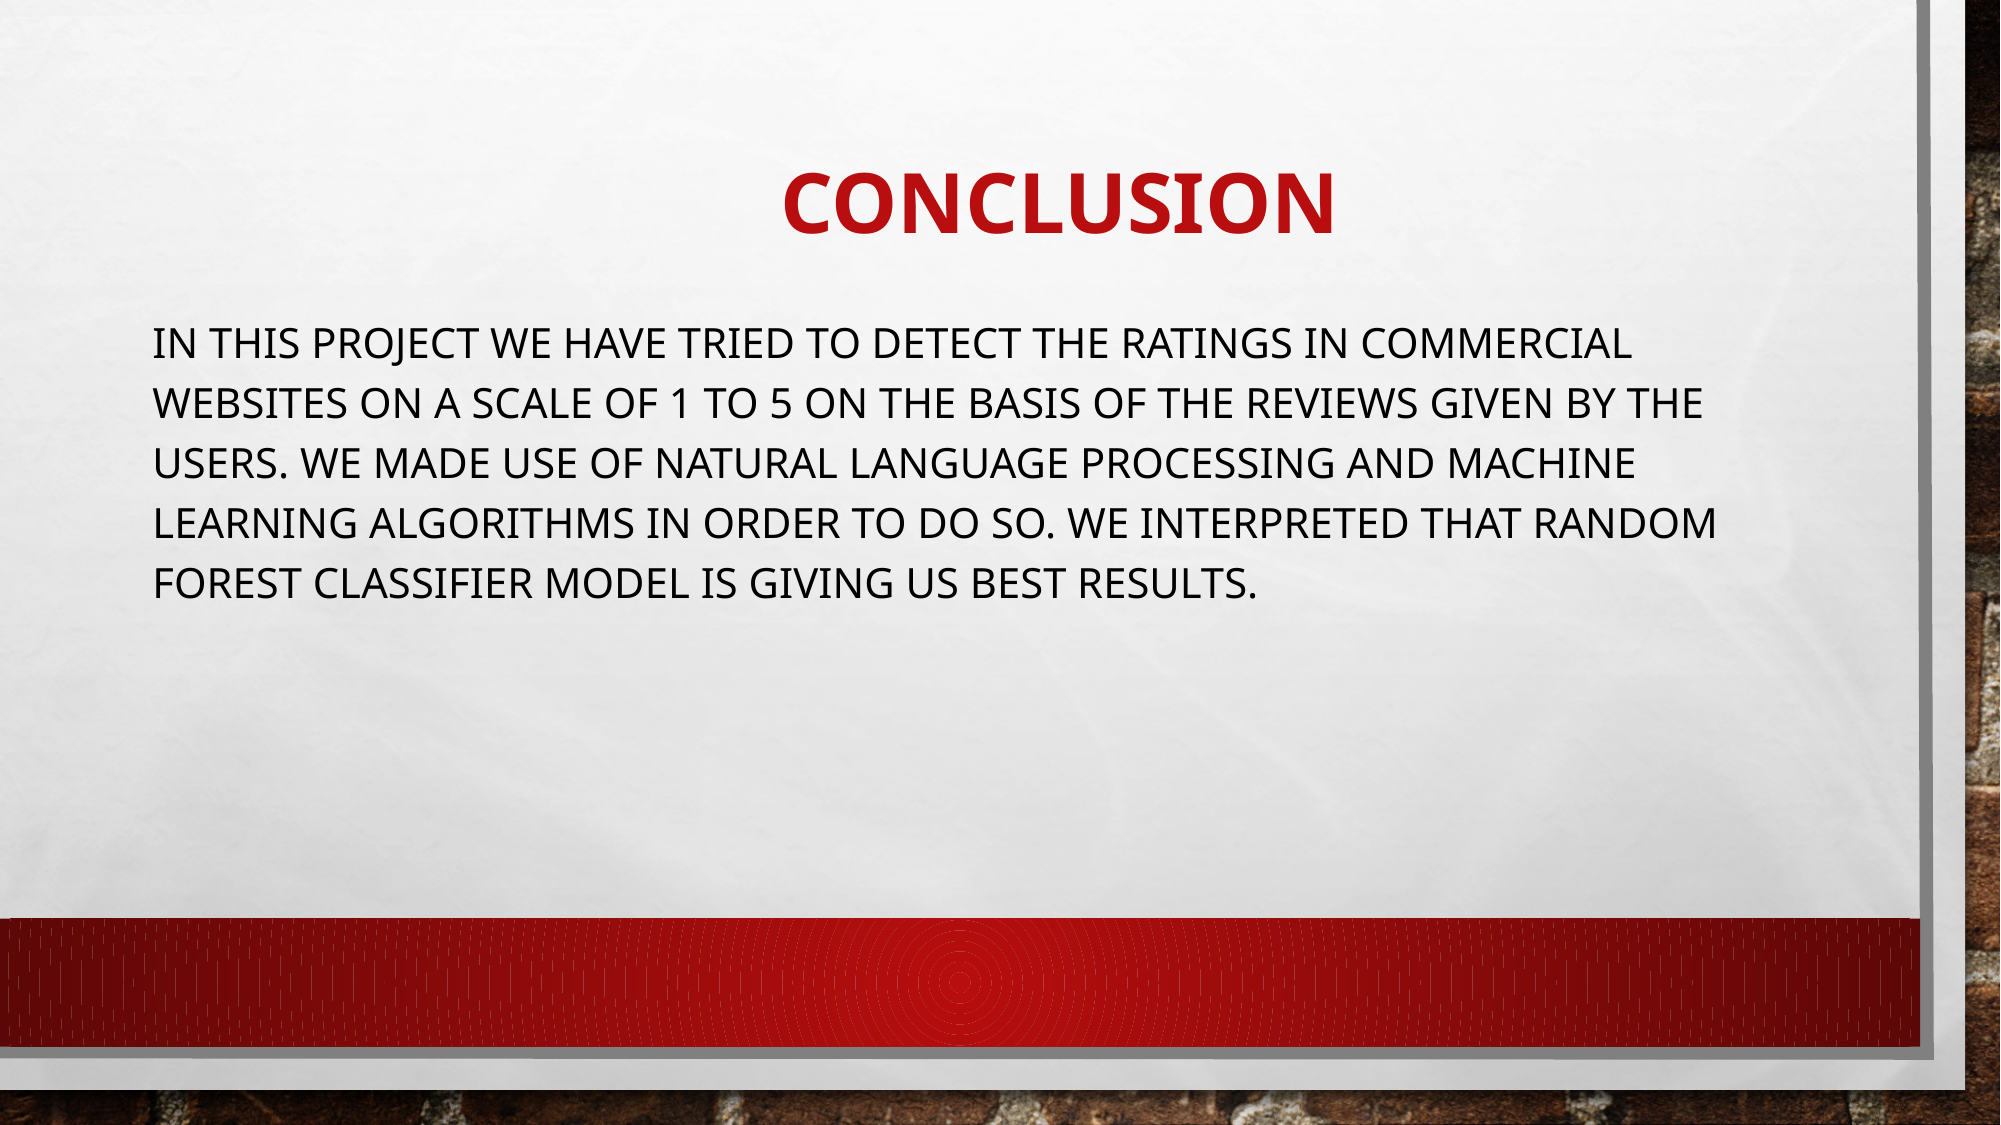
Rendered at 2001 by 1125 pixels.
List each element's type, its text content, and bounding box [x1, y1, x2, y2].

list In this project we have tried to detect the Ratings in commercial websites on a scale of 1 to 5 on the basis of the reviews given by the users. We made use of natural language processing and machine learning algorithms in order to do so. We interpreted that Random forest classifier model is giving us best results. [137, 299, 1808, 990]
title Conclusion [112, 112, 1818, 302]
picture [0, 0, 2000, 1125]
